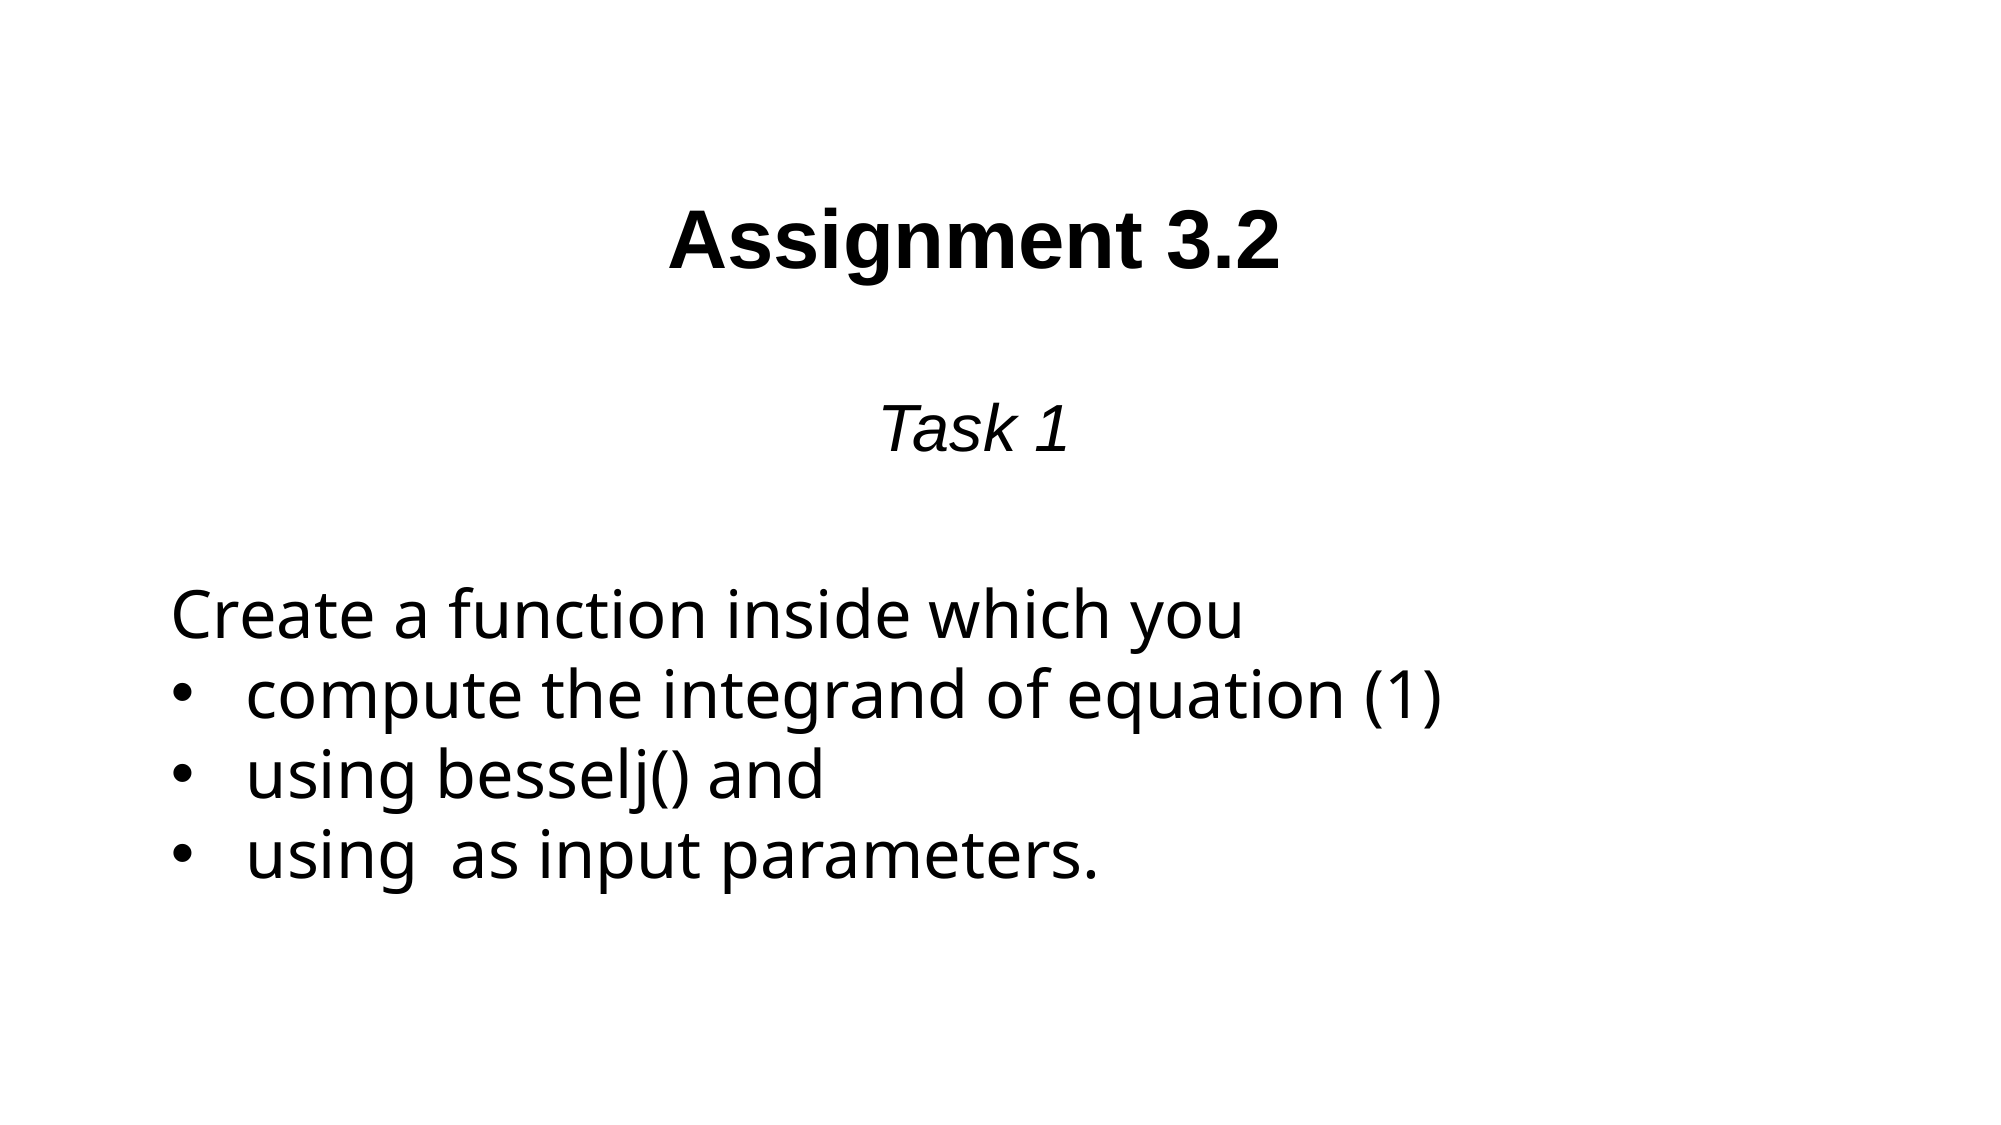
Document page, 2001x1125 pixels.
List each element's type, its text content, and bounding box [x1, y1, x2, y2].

text_box Assignment 3.2 Task 1 [373, 177, 1577, 473]
